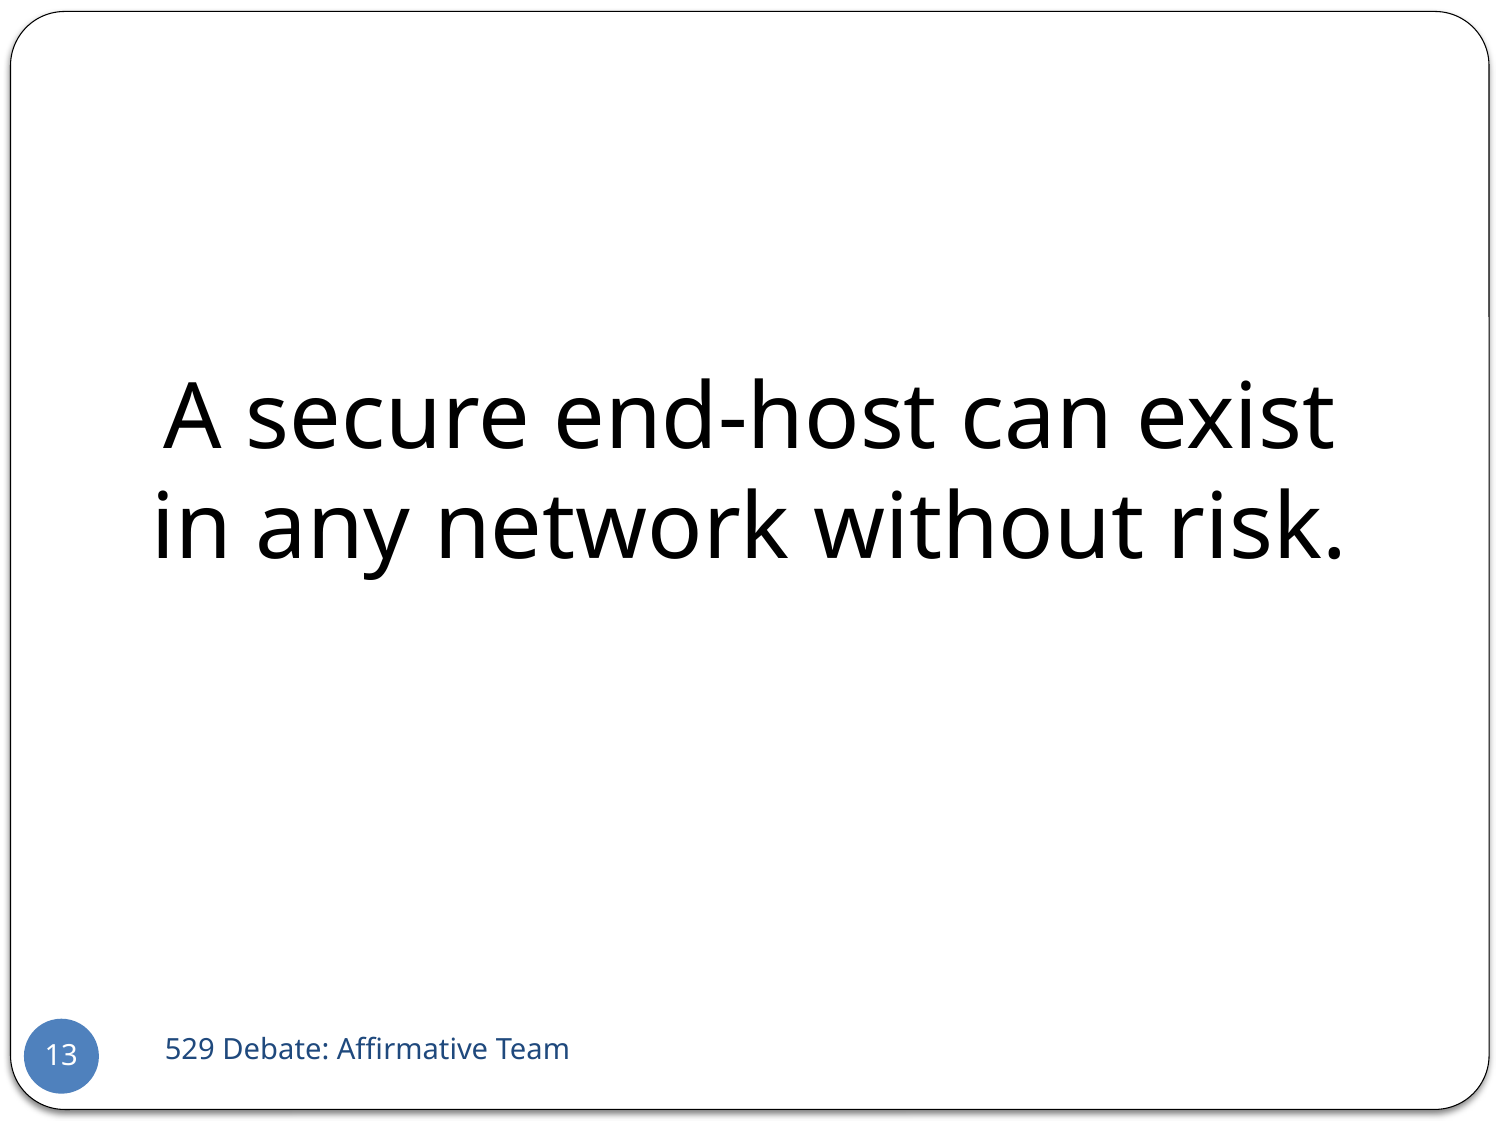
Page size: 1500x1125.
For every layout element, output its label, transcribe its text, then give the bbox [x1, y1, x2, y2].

slide_number 13 [23, 1018, 99, 1094]
footer 529 Debate: Affirmative Team [150, 1012, 800, 1088]
text_box A secure end-host can exist in any network without risk. [112, 349, 1388, 575]
